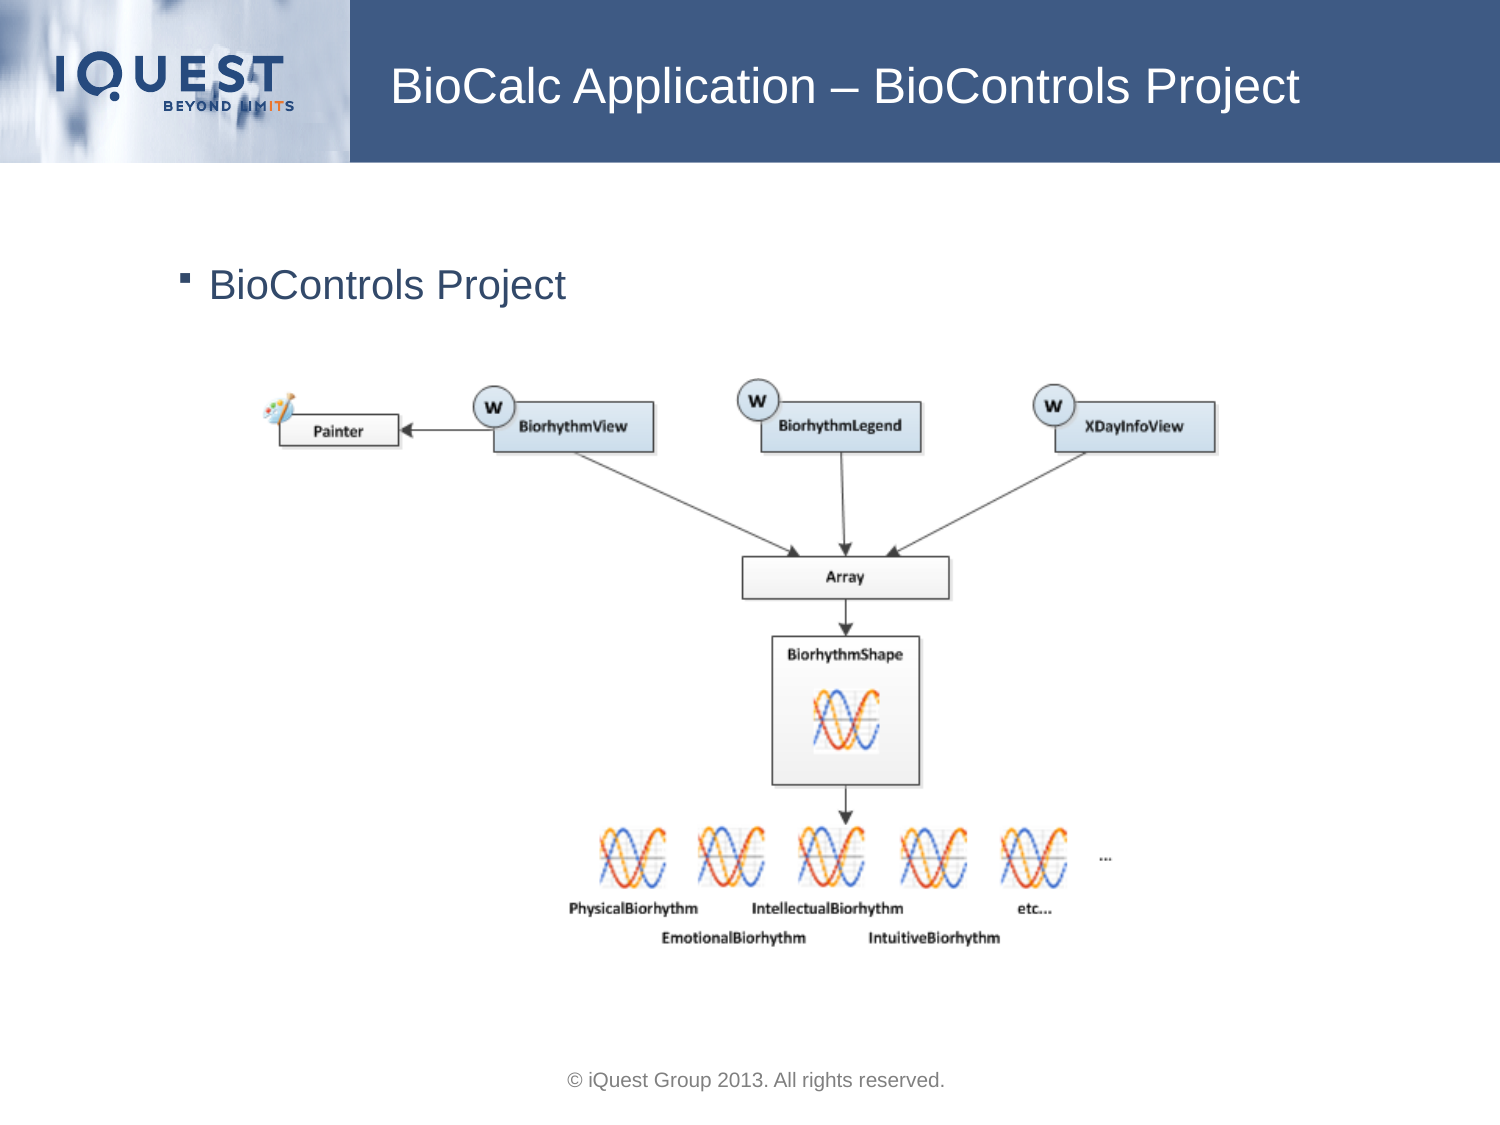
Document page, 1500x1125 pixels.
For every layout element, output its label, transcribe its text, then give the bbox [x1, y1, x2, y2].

list BioControls Project [162, 249, 638, 338]
text_box © iQuest Group 2013. All rights reserved. [552, 1059, 961, 1100]
title BioCalc Application – BioControls Project [375, 37, 1425, 130]
picture [0, 0, 350, 163]
picture [262, 377, 1219, 951]
